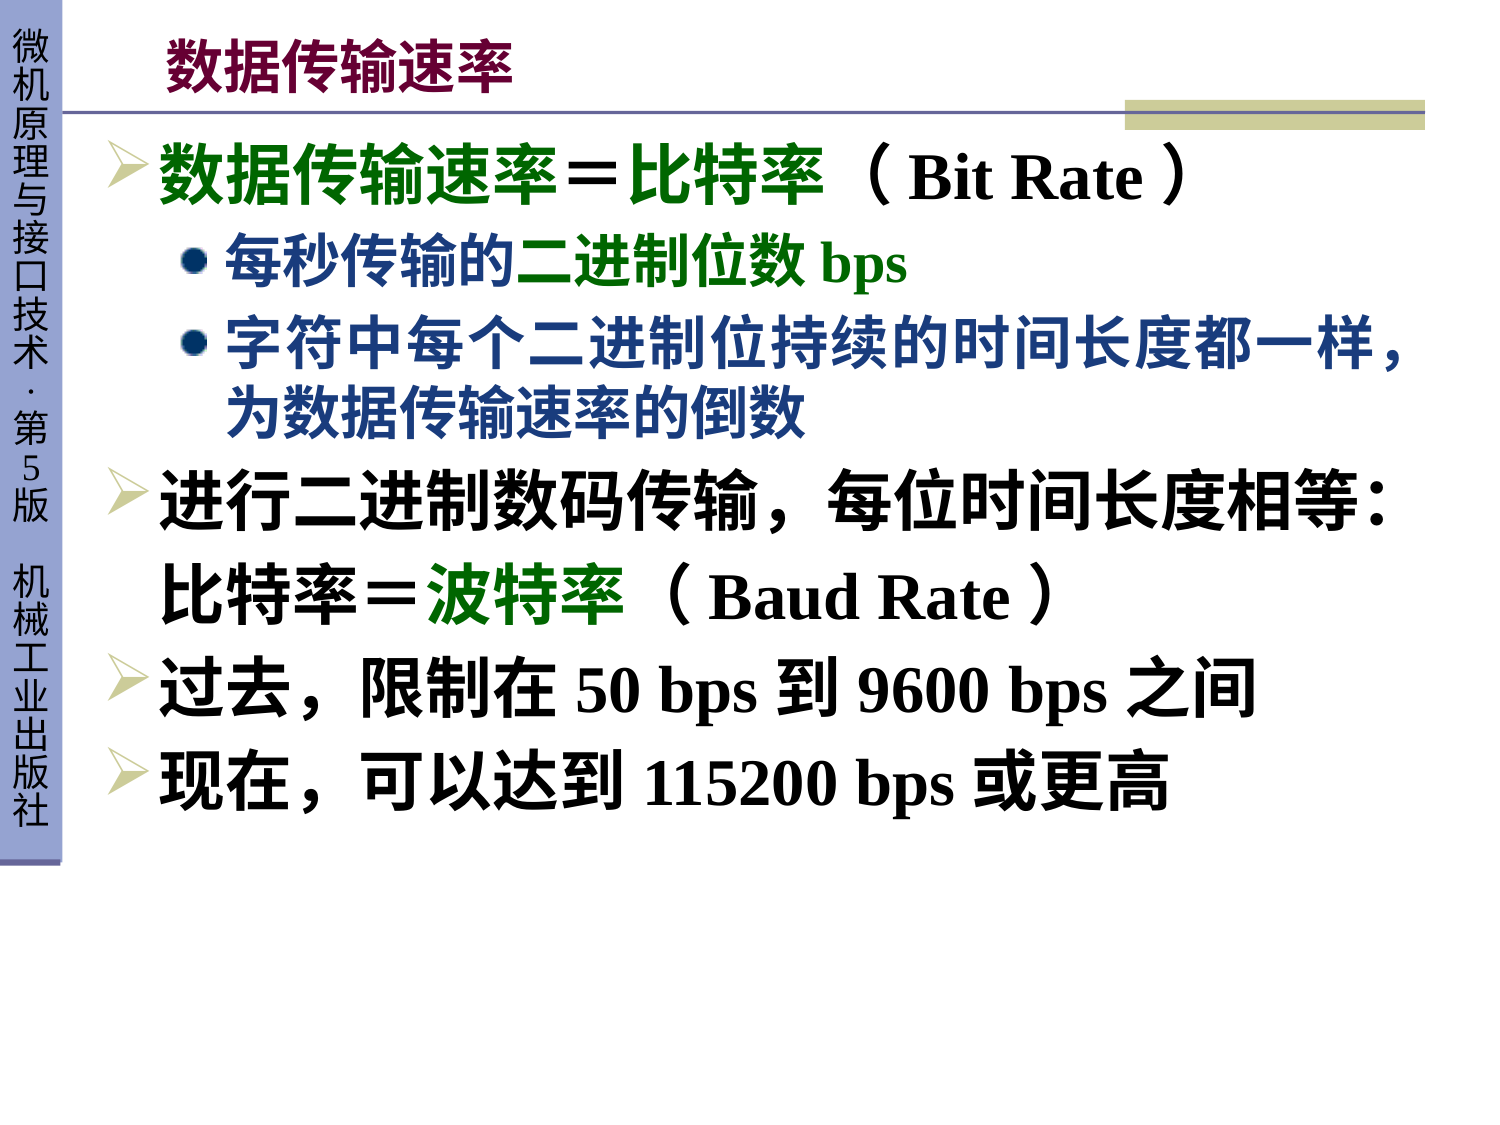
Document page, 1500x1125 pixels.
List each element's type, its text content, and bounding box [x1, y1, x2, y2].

picture [177, 244, 207, 274]
list 数据传输速率＝比特率（Bit Rate） 每秒传输的二进制位数bps 字符中每个二进制位持续的时间长度都一样，为数据传输速率的倒数 进行二进制数码传输，每位时间长度相等： 比特率＝波特率（Baud Rate） 过去，限制在50 bps到9600 bps之间 现在，可以达到115200 bps或更高 [87, 124, 1451, 1051]
picture [177, 326, 207, 356]
title 数据传输速率 [149, 24, 1426, 105]
